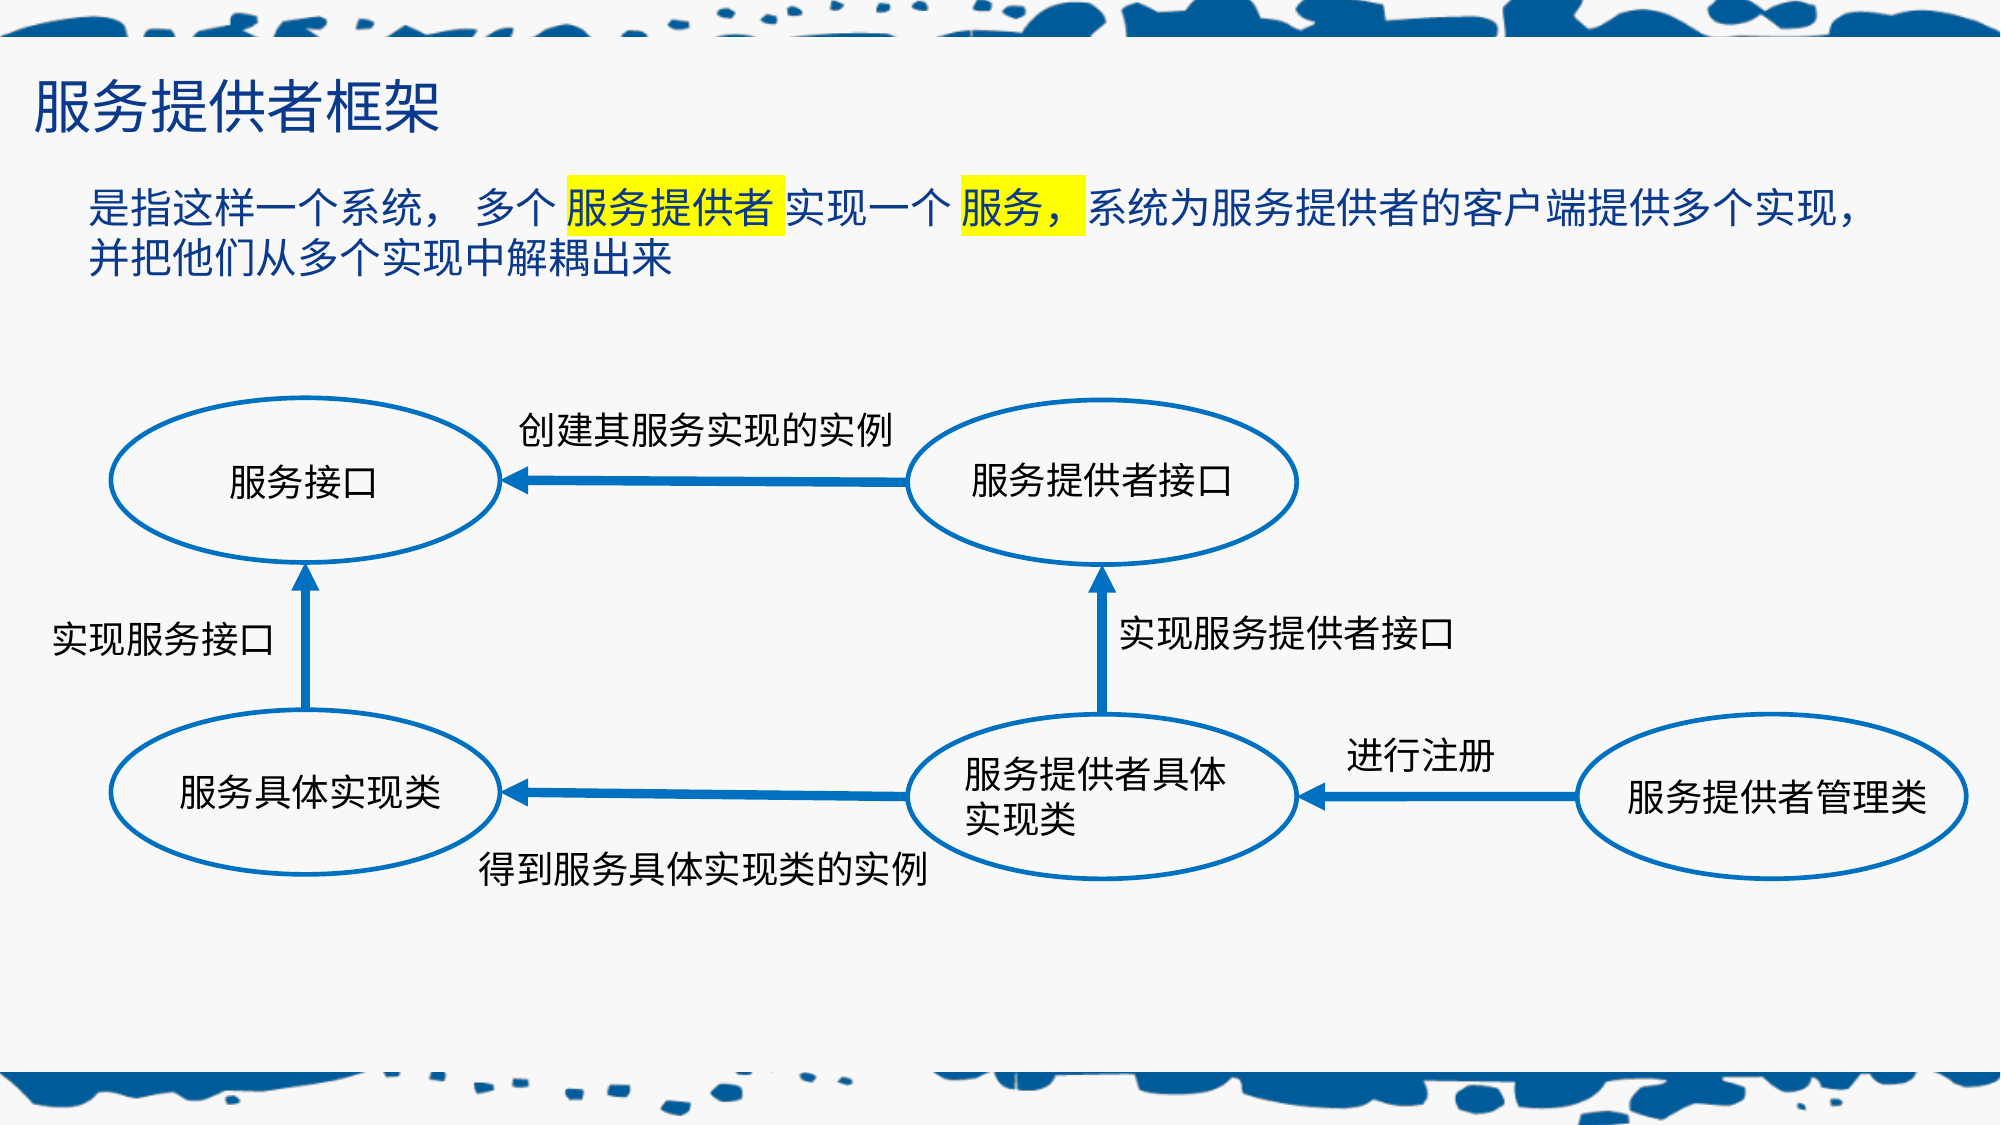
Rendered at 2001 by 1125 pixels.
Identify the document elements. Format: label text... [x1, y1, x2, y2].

text_box 实现服务提供者接口 [1104, 602, 1472, 663]
text_box 得到服务具体实现类的实例 [463, 838, 944, 899]
text_box 服务接口 [214, 451, 395, 512]
text_box [109, 396, 501, 564]
text_box [109, 708, 501, 876]
text_box 进行注册 [1331, 724, 1512, 785]
text_box 服务提供者接口 [956, 449, 1249, 510]
text_box [1576, 713, 1968, 880]
text_box 服务提供者框架 [18, 63, 457, 148]
text_box 服务具体实现类 [164, 761, 457, 822]
text_box 实现服务接口 [36, 609, 291, 669]
text_box [907, 713, 1298, 880]
picture [0, 0, 2001, 37]
text_box 是指这样一个系统， 多个 服务提供者 实现一个 服务，系统为服务提供者的客户端提供多个实现， 并把他们从多个实现中解耦出来 [74, 174, 1895, 290]
text_box 服务提供者管理类 [1612, 766, 1943, 826]
text_box [906, 398, 1298, 566]
text_box 服务提供者具体 实现类 [950, 743, 1243, 849]
picture [0, 1072, 2001, 1125]
text_box 创建其服务实现的实例 [504, 399, 909, 460]
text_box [499, 792, 908, 797]
